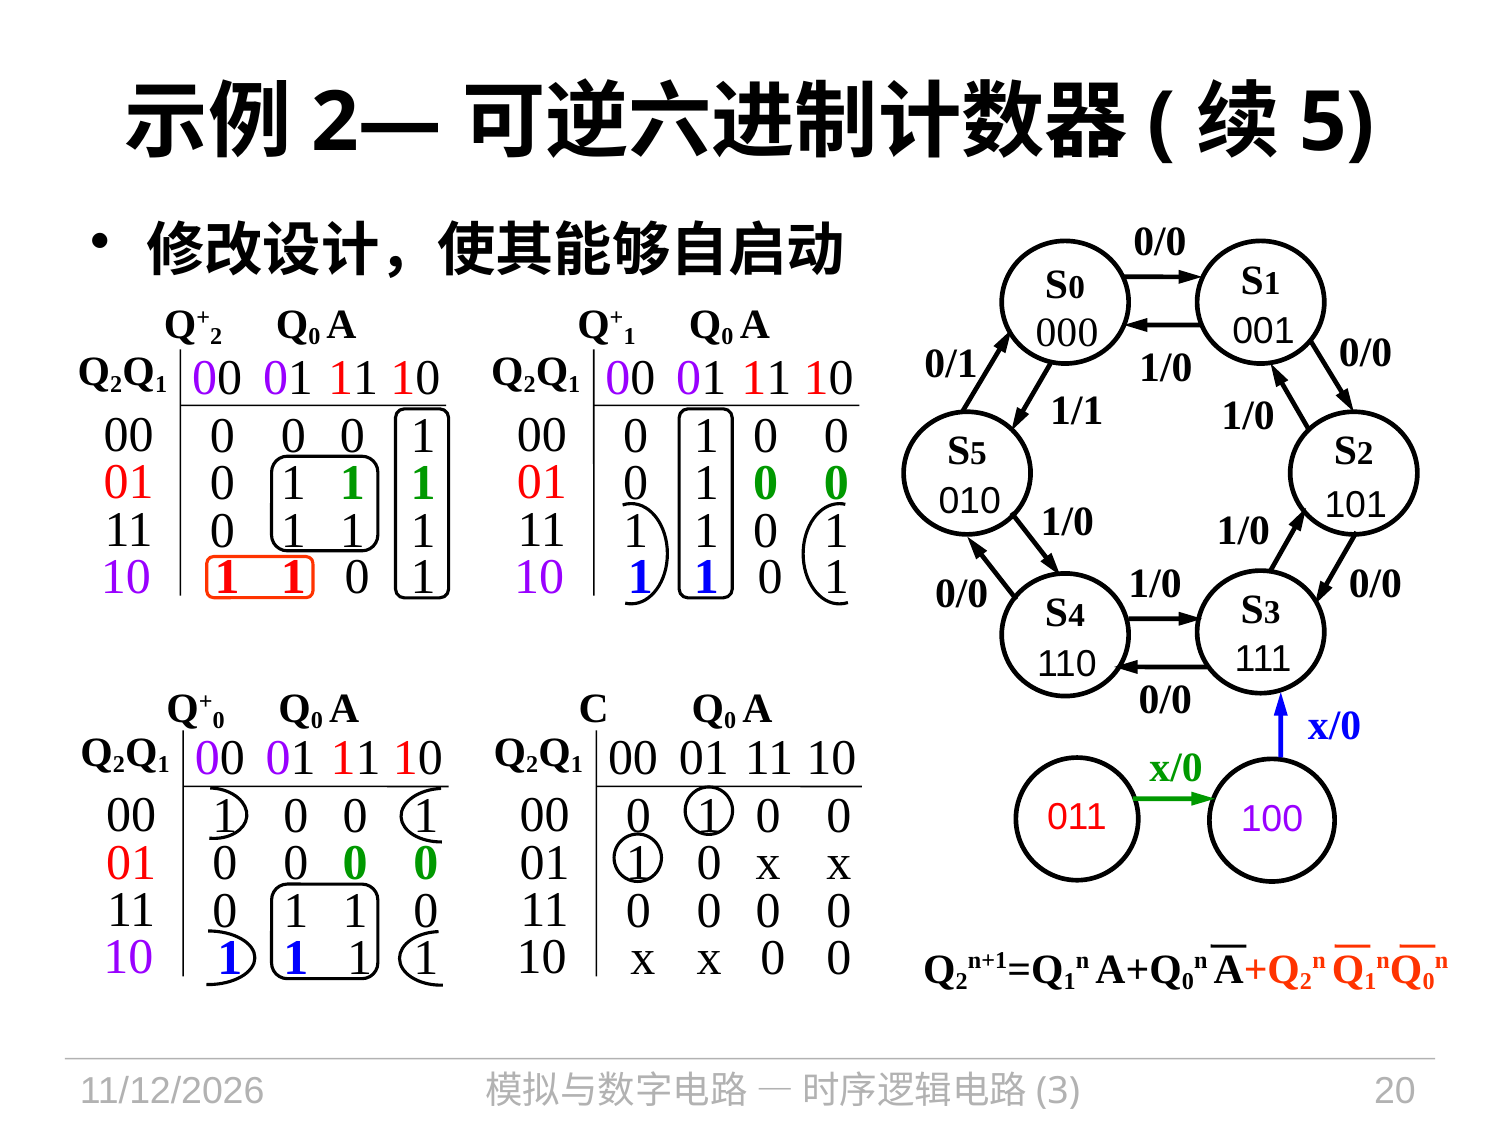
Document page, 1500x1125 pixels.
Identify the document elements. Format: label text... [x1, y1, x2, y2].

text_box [76, 296, 447, 605]
title 示例2—可逆六进制计数器(续5) [75, 20, 1425, 214]
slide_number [64, 1058, 348, 1125]
text_box 100 [1209, 758, 1335, 882]
list 修改设计，使其能够自启动 [75, 190, 892, 309]
slide_number 20 [1230, 1058, 1431, 1125]
footer 模拟与数字电路 — 时序逻辑电路(3) [359, 1058, 1205, 1125]
text_box x/0 [1307, 730, 1362, 749]
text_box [853, 680, 863, 985]
text_box 011 [1015, 757, 1139, 881]
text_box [489, 296, 860, 605]
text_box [1132, 739, 1216, 799]
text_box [903, 213, 1418, 722]
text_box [79, 680, 201, 985]
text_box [206, 408, 849, 986]
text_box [897, 934, 1475, 1000]
